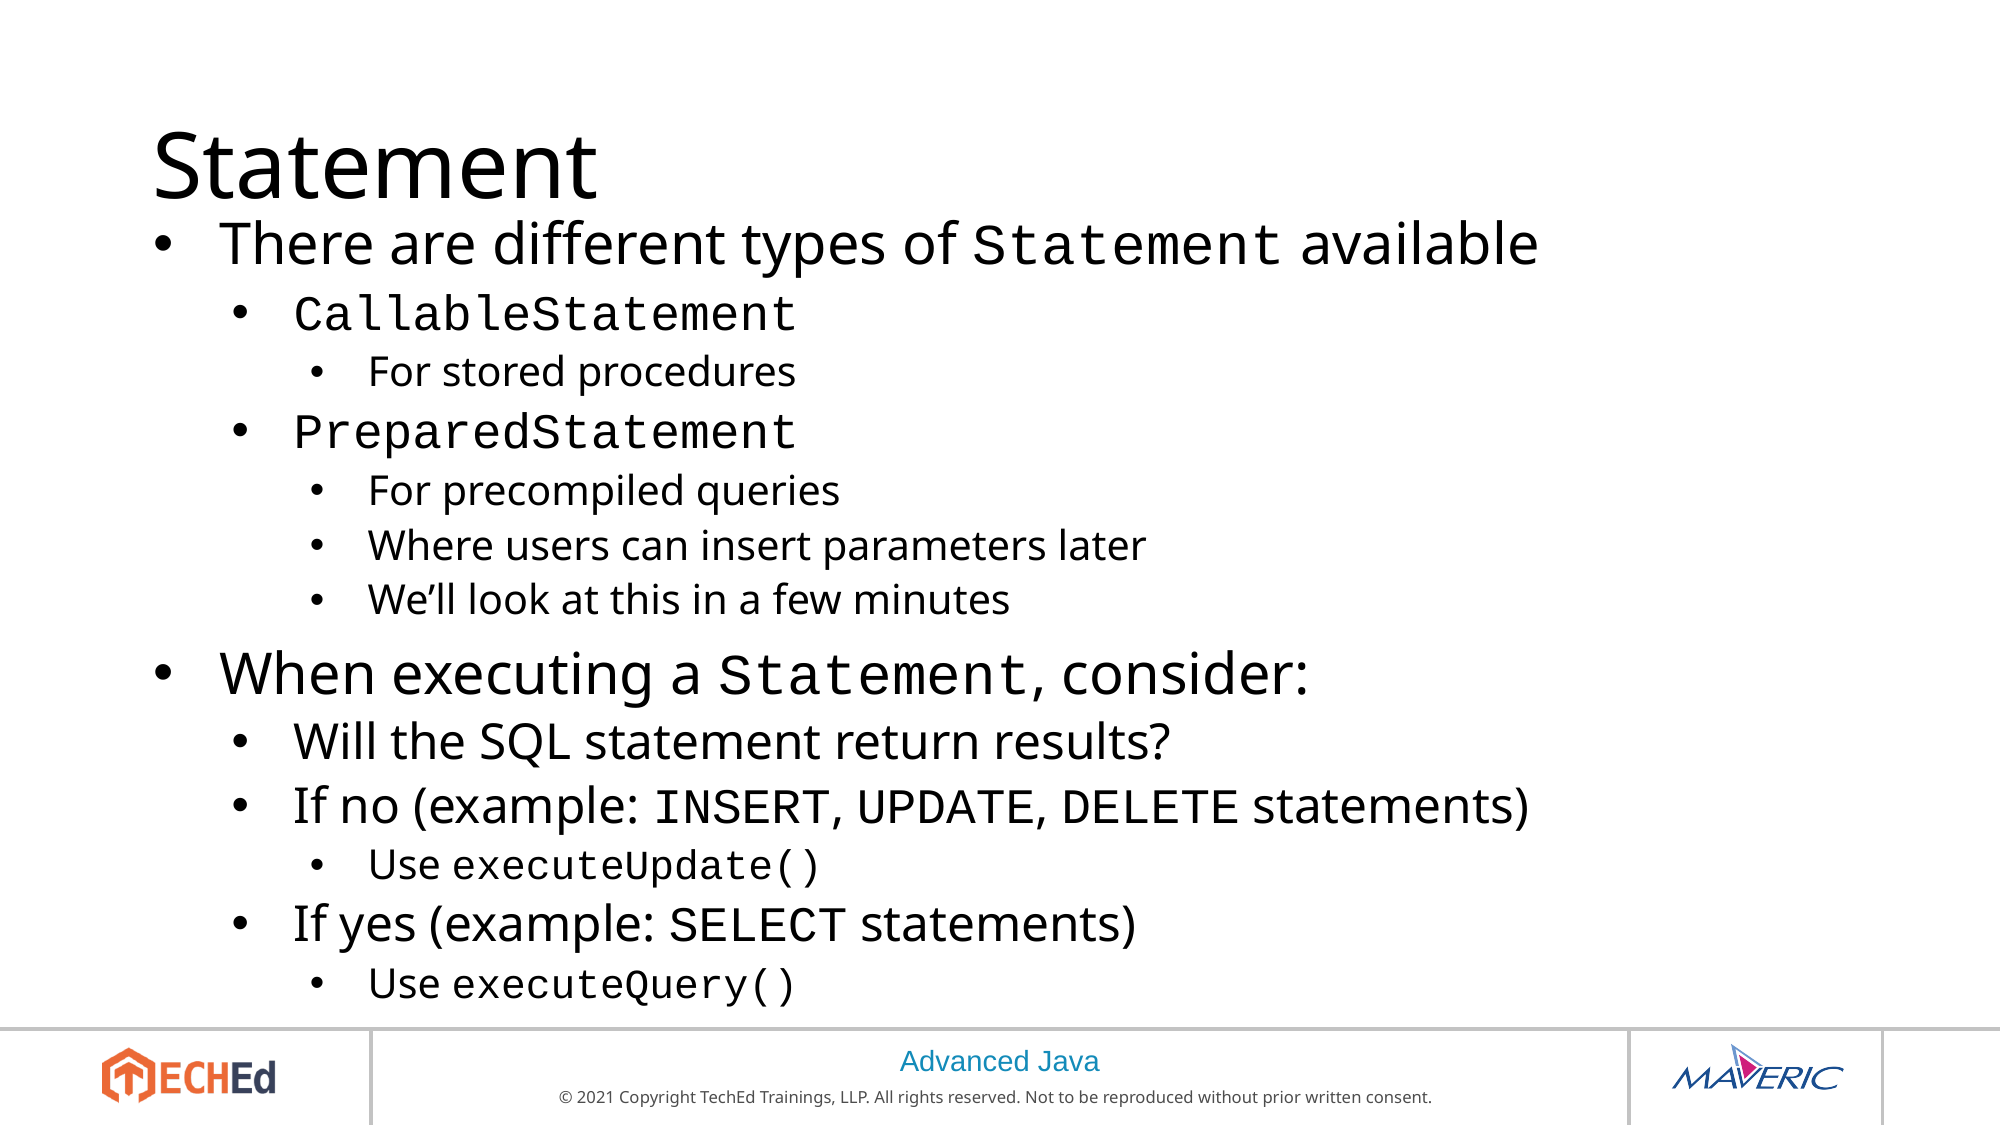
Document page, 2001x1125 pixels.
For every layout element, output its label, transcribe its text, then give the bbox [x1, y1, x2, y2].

title Statement [137, 59, 1863, 207]
picture [1662, 1018, 1852, 1125]
list There are different types of Statement available CallableStatement For stored procedures PreparedStatement For precompiled queries Where users can insert parameters later We’ll look at this in a few minutes When executing a Statement, consider: Will the SQL statement return results? If no (example: INSERT, UPDATE, DELETE statements) Use executeUpdate() If yes (example: SELECT statements) Use executeQuery() [130, 207, 1884, 1018]
picture [102, 1047, 276, 1110]
